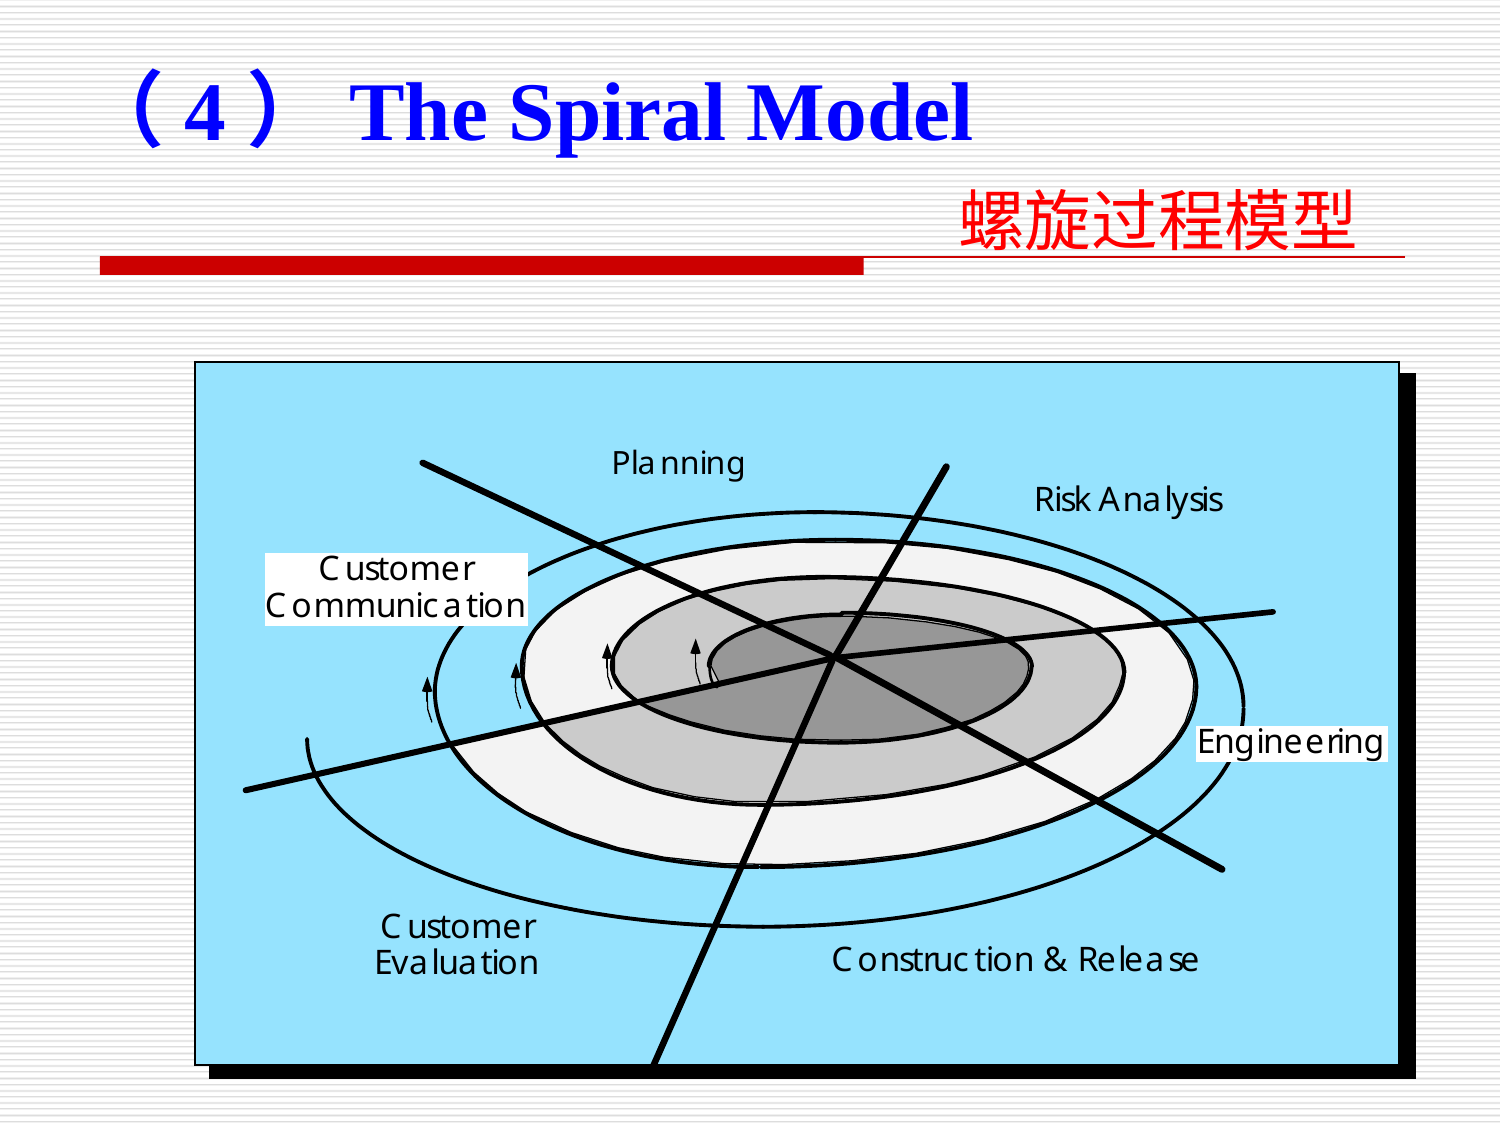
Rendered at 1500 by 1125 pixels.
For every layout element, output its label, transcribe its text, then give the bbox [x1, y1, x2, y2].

text_box 螺旋过程模型 [943, 171, 1389, 266]
text_box （4）The Spiral Model [70, 53, 985, 162]
picture [0, 0, 1500, 1125]
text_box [194, 361, 1415, 1079]
